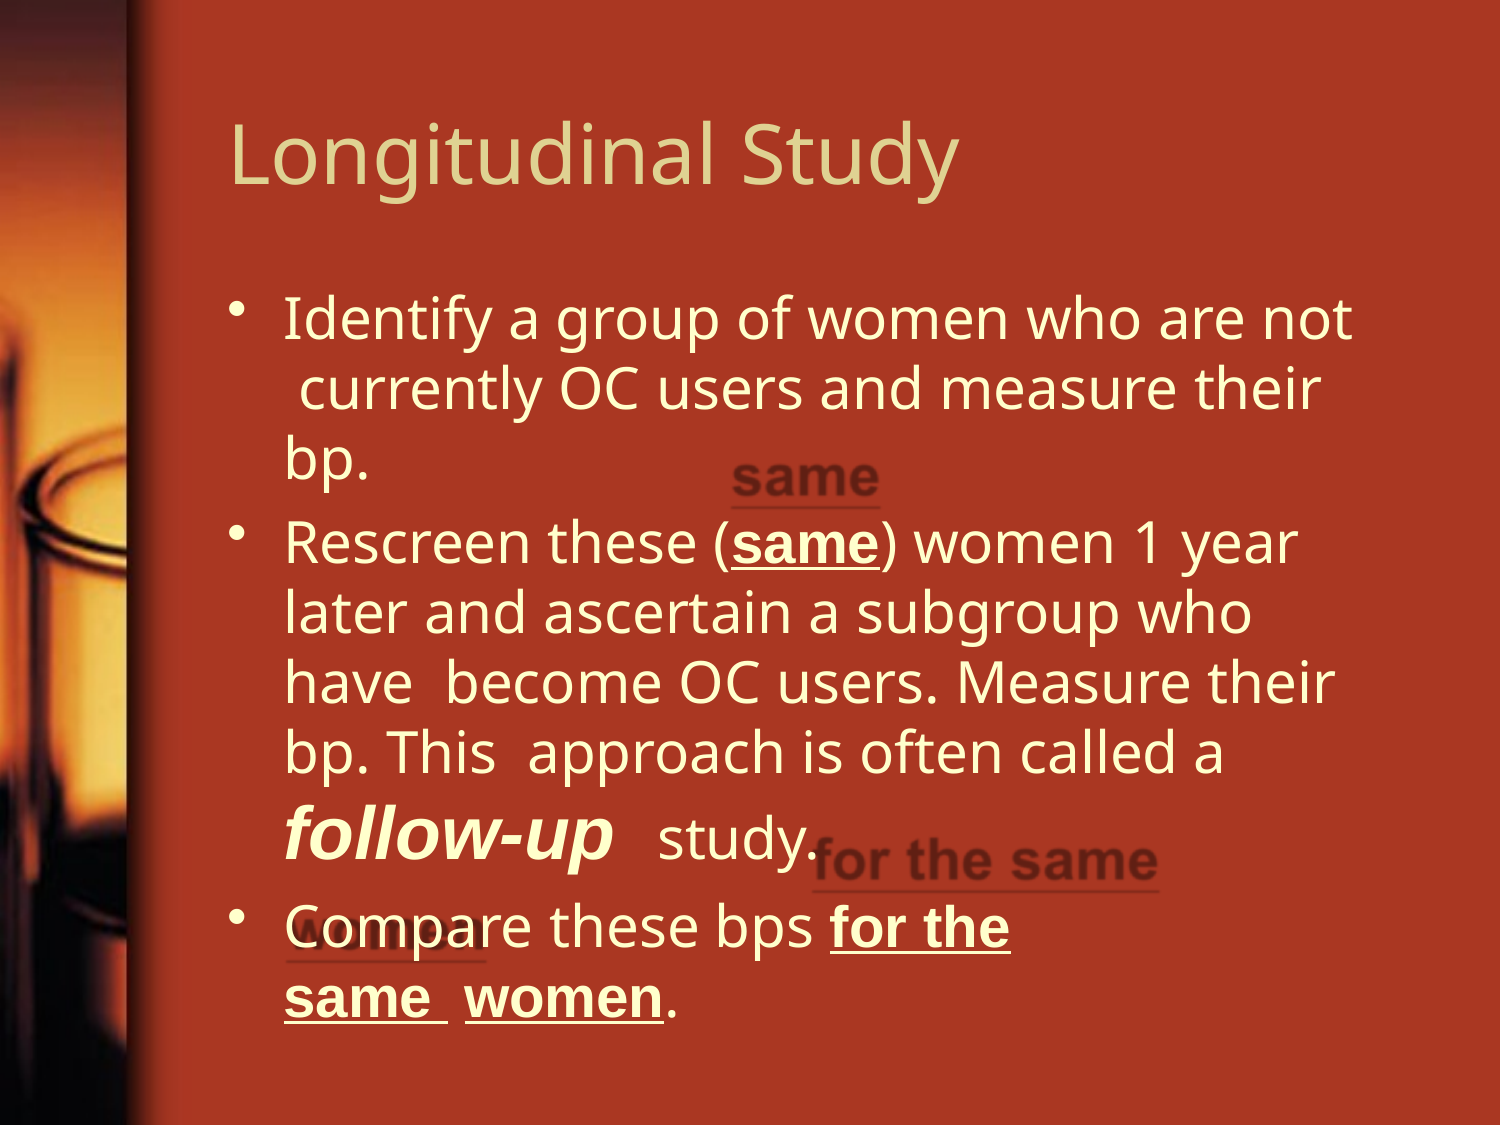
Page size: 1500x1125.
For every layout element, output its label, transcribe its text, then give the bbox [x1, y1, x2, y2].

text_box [773, 801, 1215, 932]
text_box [692, 417, 919, 548]
title Longitudinal Study [225, 98, 1081, 279]
picture [0, 0, 1500, 1125]
text_box Identify a group of women who are not currently OC users and measure their bp. Rescreen these (same) women 1 year later and ascertain a subgroup who have become OC users. Measure their bp. This approach is often called a follow-up study. Compare these bps for the same women. [225, 279, 1371, 1029]
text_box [247, 871, 525, 1002]
